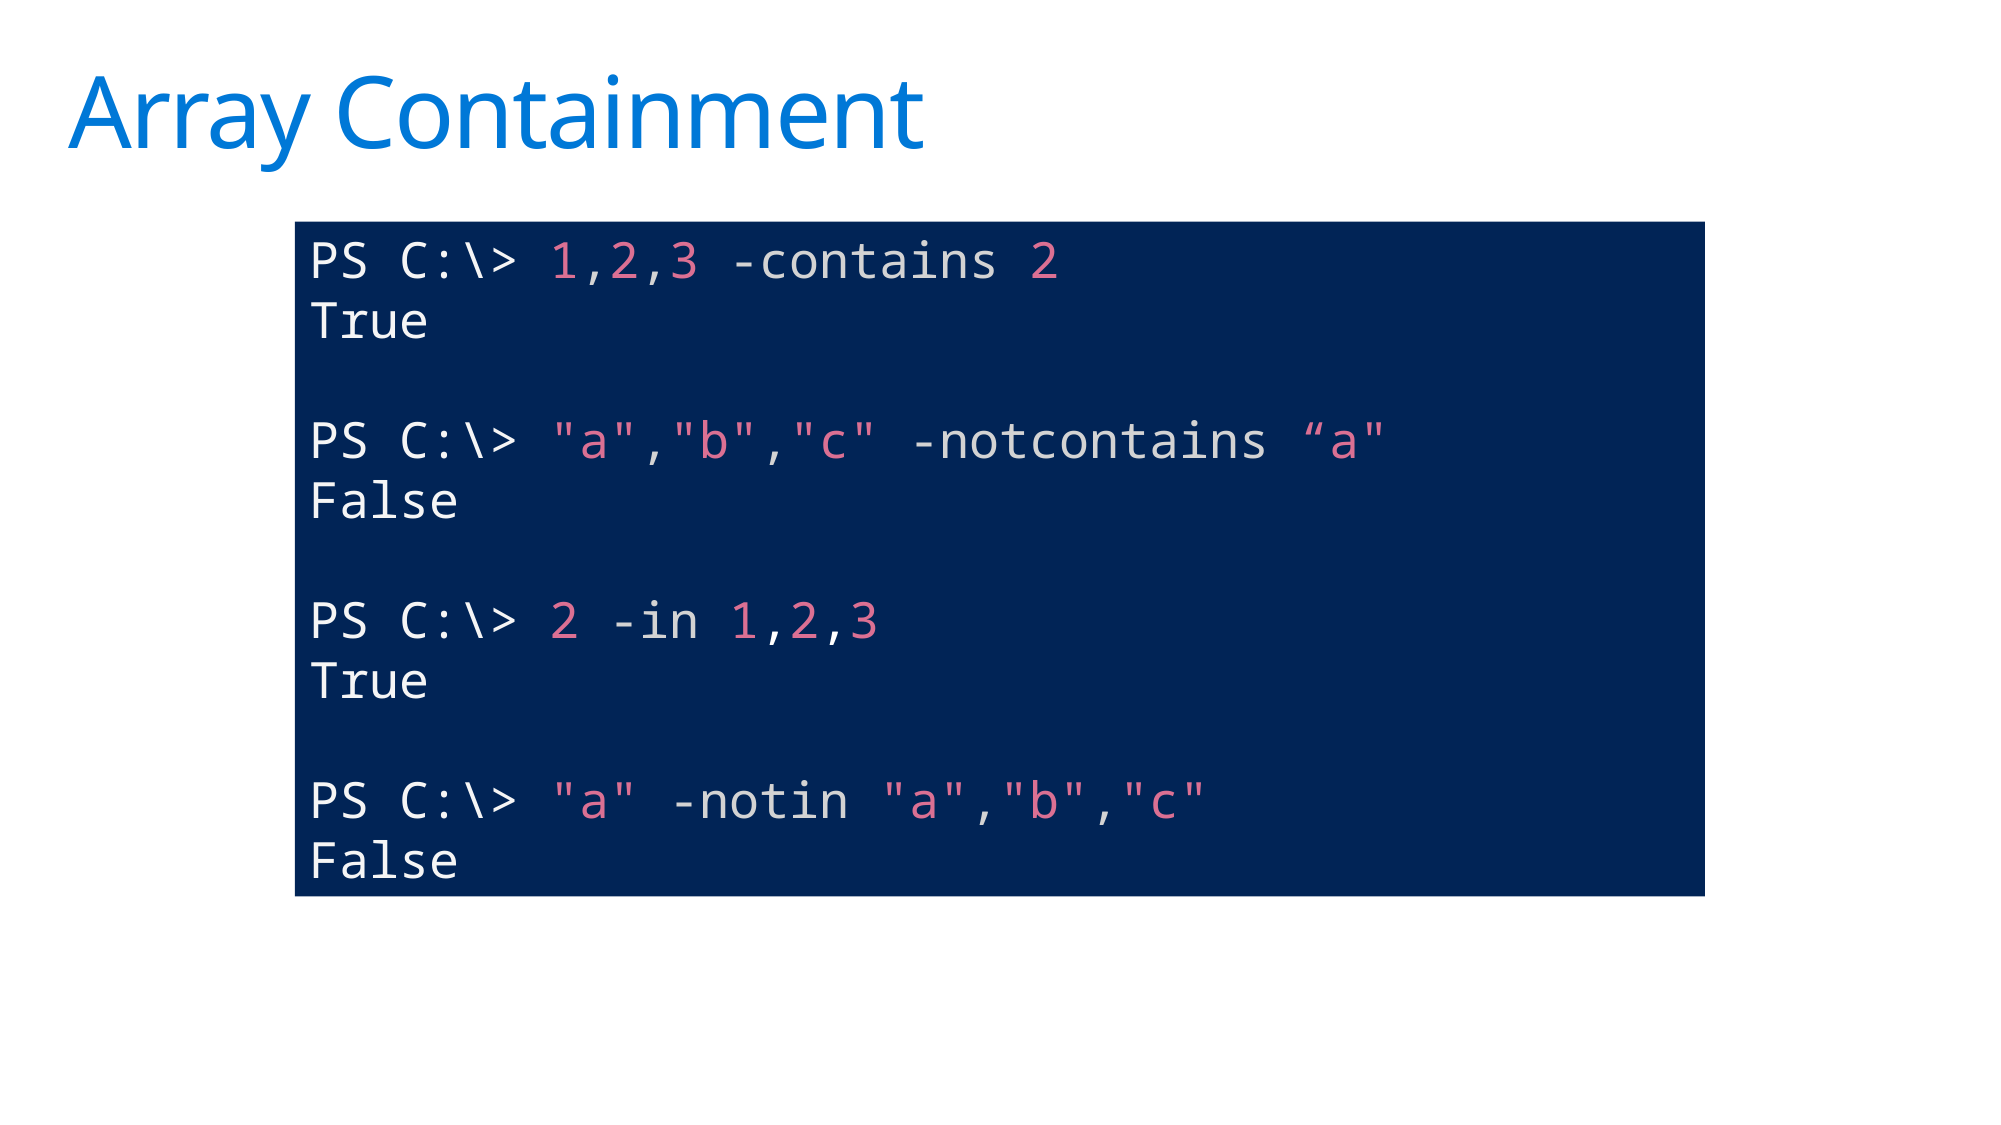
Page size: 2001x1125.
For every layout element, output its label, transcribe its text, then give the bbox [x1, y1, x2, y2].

text_box PS C:\> 1,2,3 -contains 2 True PS C:\> "a","b","c" -notcontains “a" False PS C:\> 2 -in 1,2,3 True PS C:\> "a" -notin "a","b","c" False [294, 221, 1705, 897]
title Array Containment [44, 47, 1957, 196]
